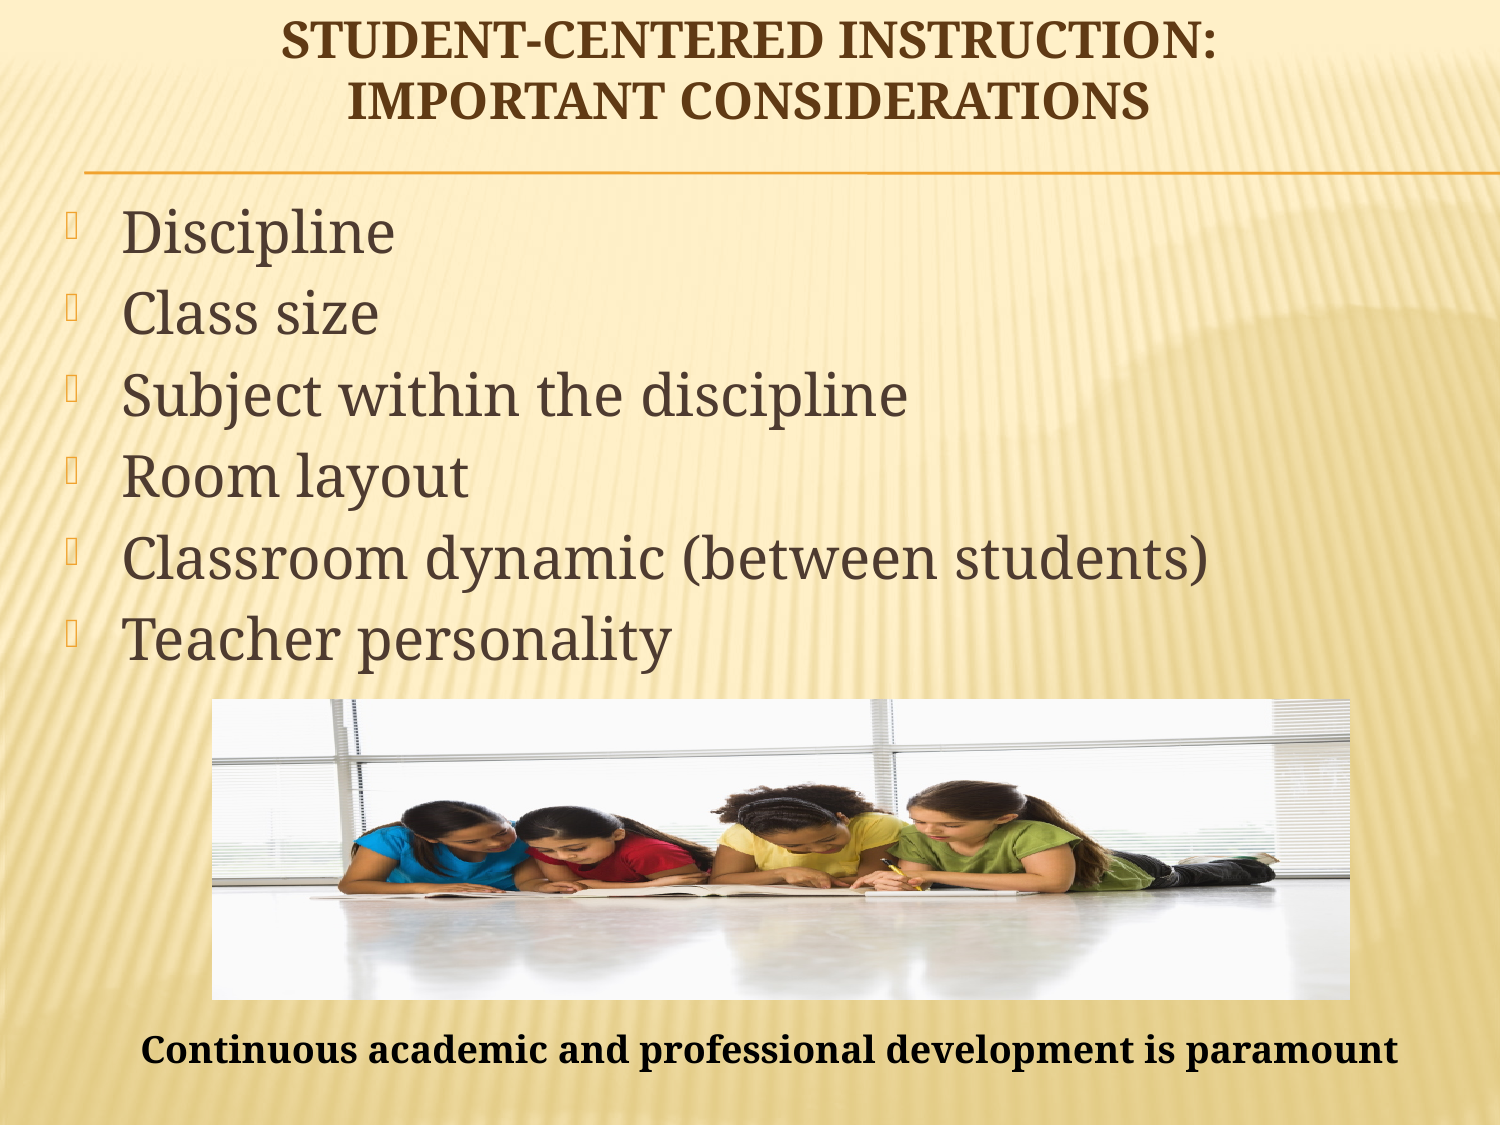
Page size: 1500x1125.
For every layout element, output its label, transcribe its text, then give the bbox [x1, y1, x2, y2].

text_box Continuous academic and professional development is paramount [87, 1018, 1463, 1124]
picture [212, 699, 1351, 1001]
list Discipline Class size Subject within the discipline Room layout Classroom dynamic (between students) Teacher personality [50, 187, 1450, 1125]
title Student-Centered Instruction: important considerations [0, 0, 1500, 138]
